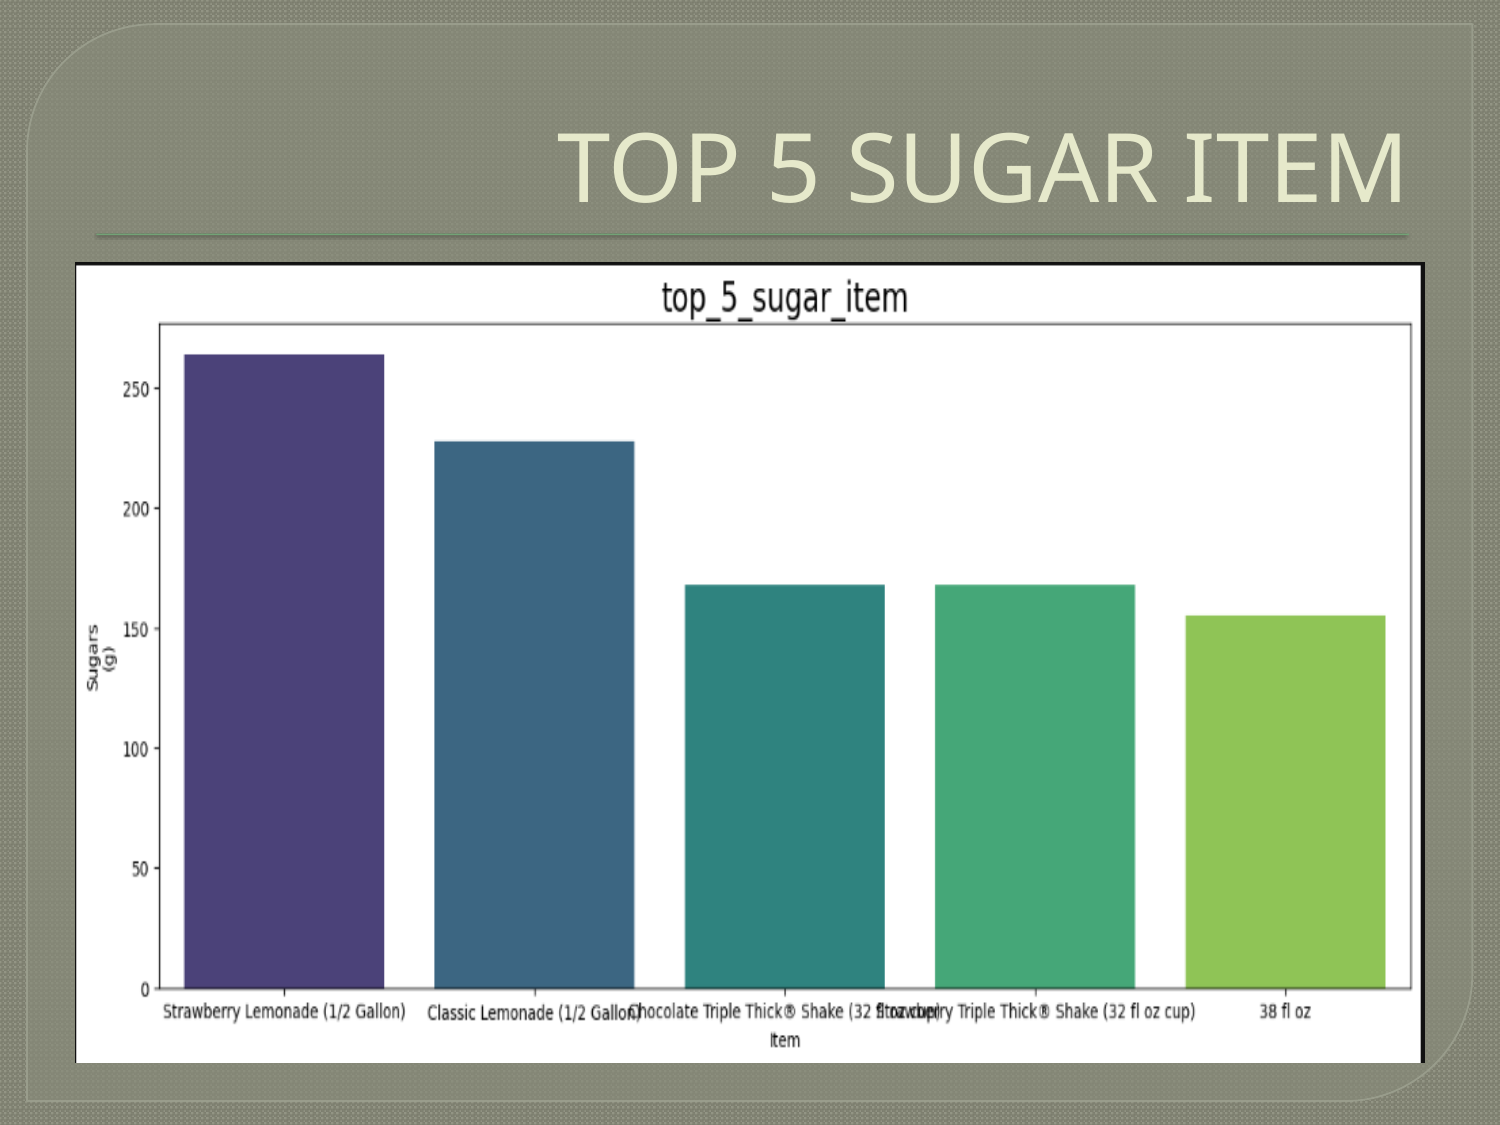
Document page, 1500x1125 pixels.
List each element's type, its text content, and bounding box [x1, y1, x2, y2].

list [74, 262, 1426, 1063]
title TOP 5 SUGAR ITEM [75, 41, 1425, 230]
